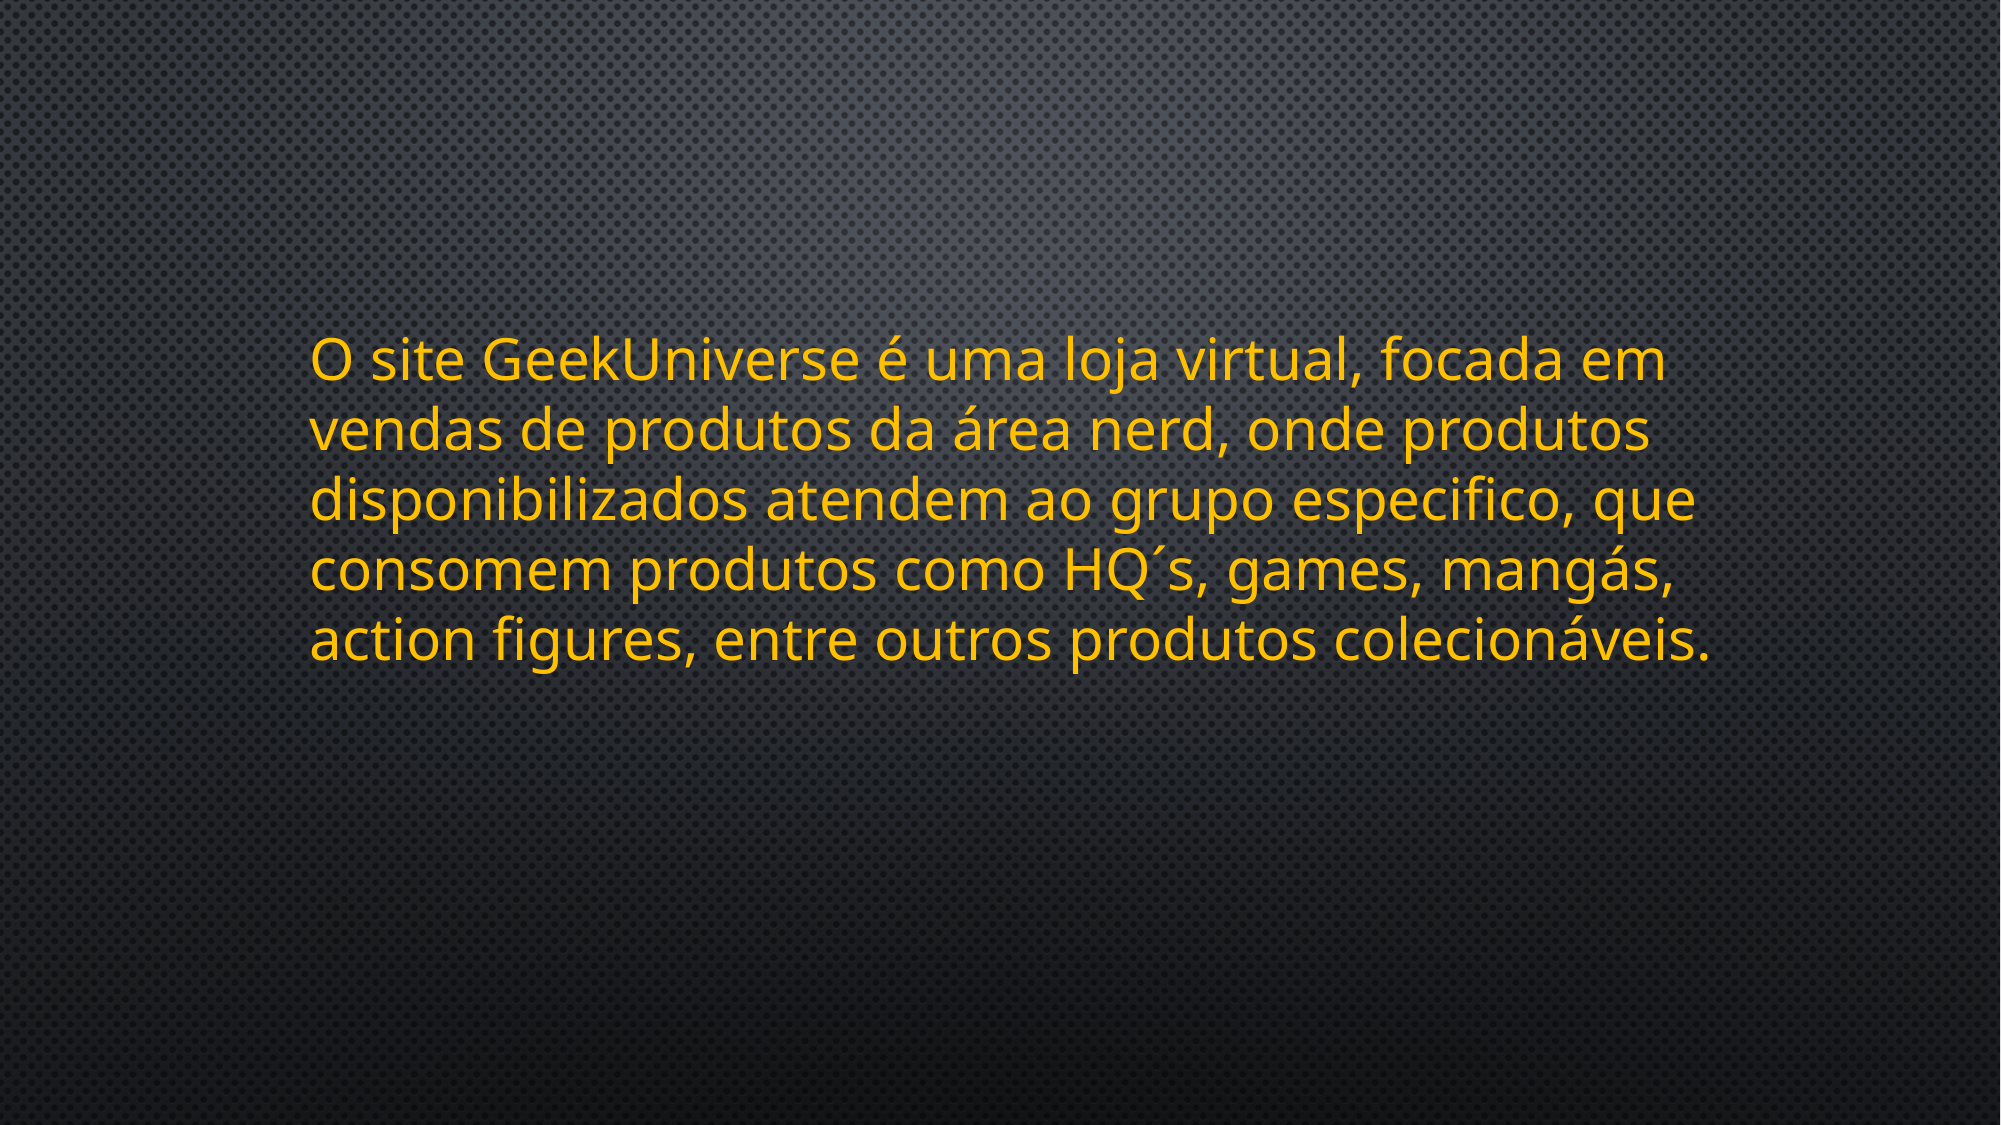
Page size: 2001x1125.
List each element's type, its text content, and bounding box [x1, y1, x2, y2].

text_box O site GeekUniverse é uma loja virtual, focada em vendas de produtos da área nerd, onde produtos disponibilizados atendem ao grupo especifico, que consomem produtos como HQ´s, games, mangás, action figures, entre outros produtos colecionáveis. [294, 314, 1740, 680]
